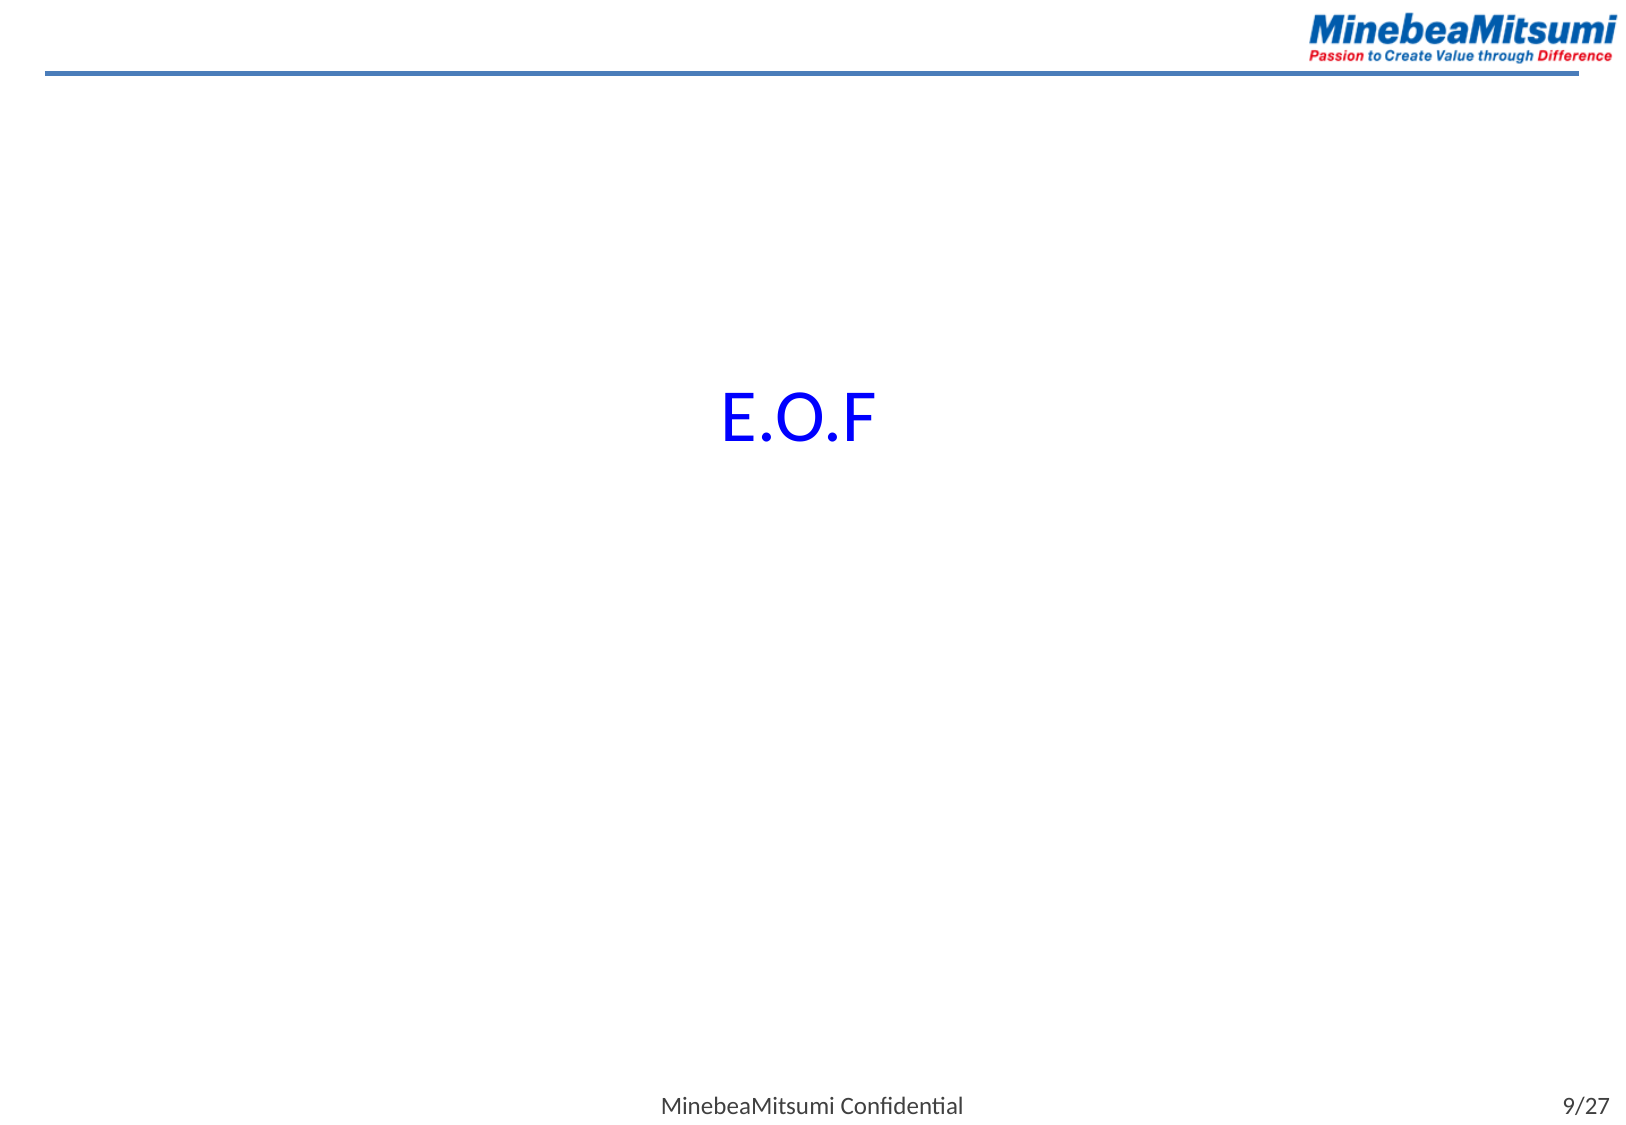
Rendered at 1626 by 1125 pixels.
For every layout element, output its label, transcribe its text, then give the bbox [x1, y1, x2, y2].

text_box E.O.F [0, 359, 1599, 647]
slide_number 8/27 [1468, 1082, 1625, 1125]
picture [1307, 2, 1623, 66]
footer MinebeaMitsumi Confidential [500, 1082, 1125, 1125]
